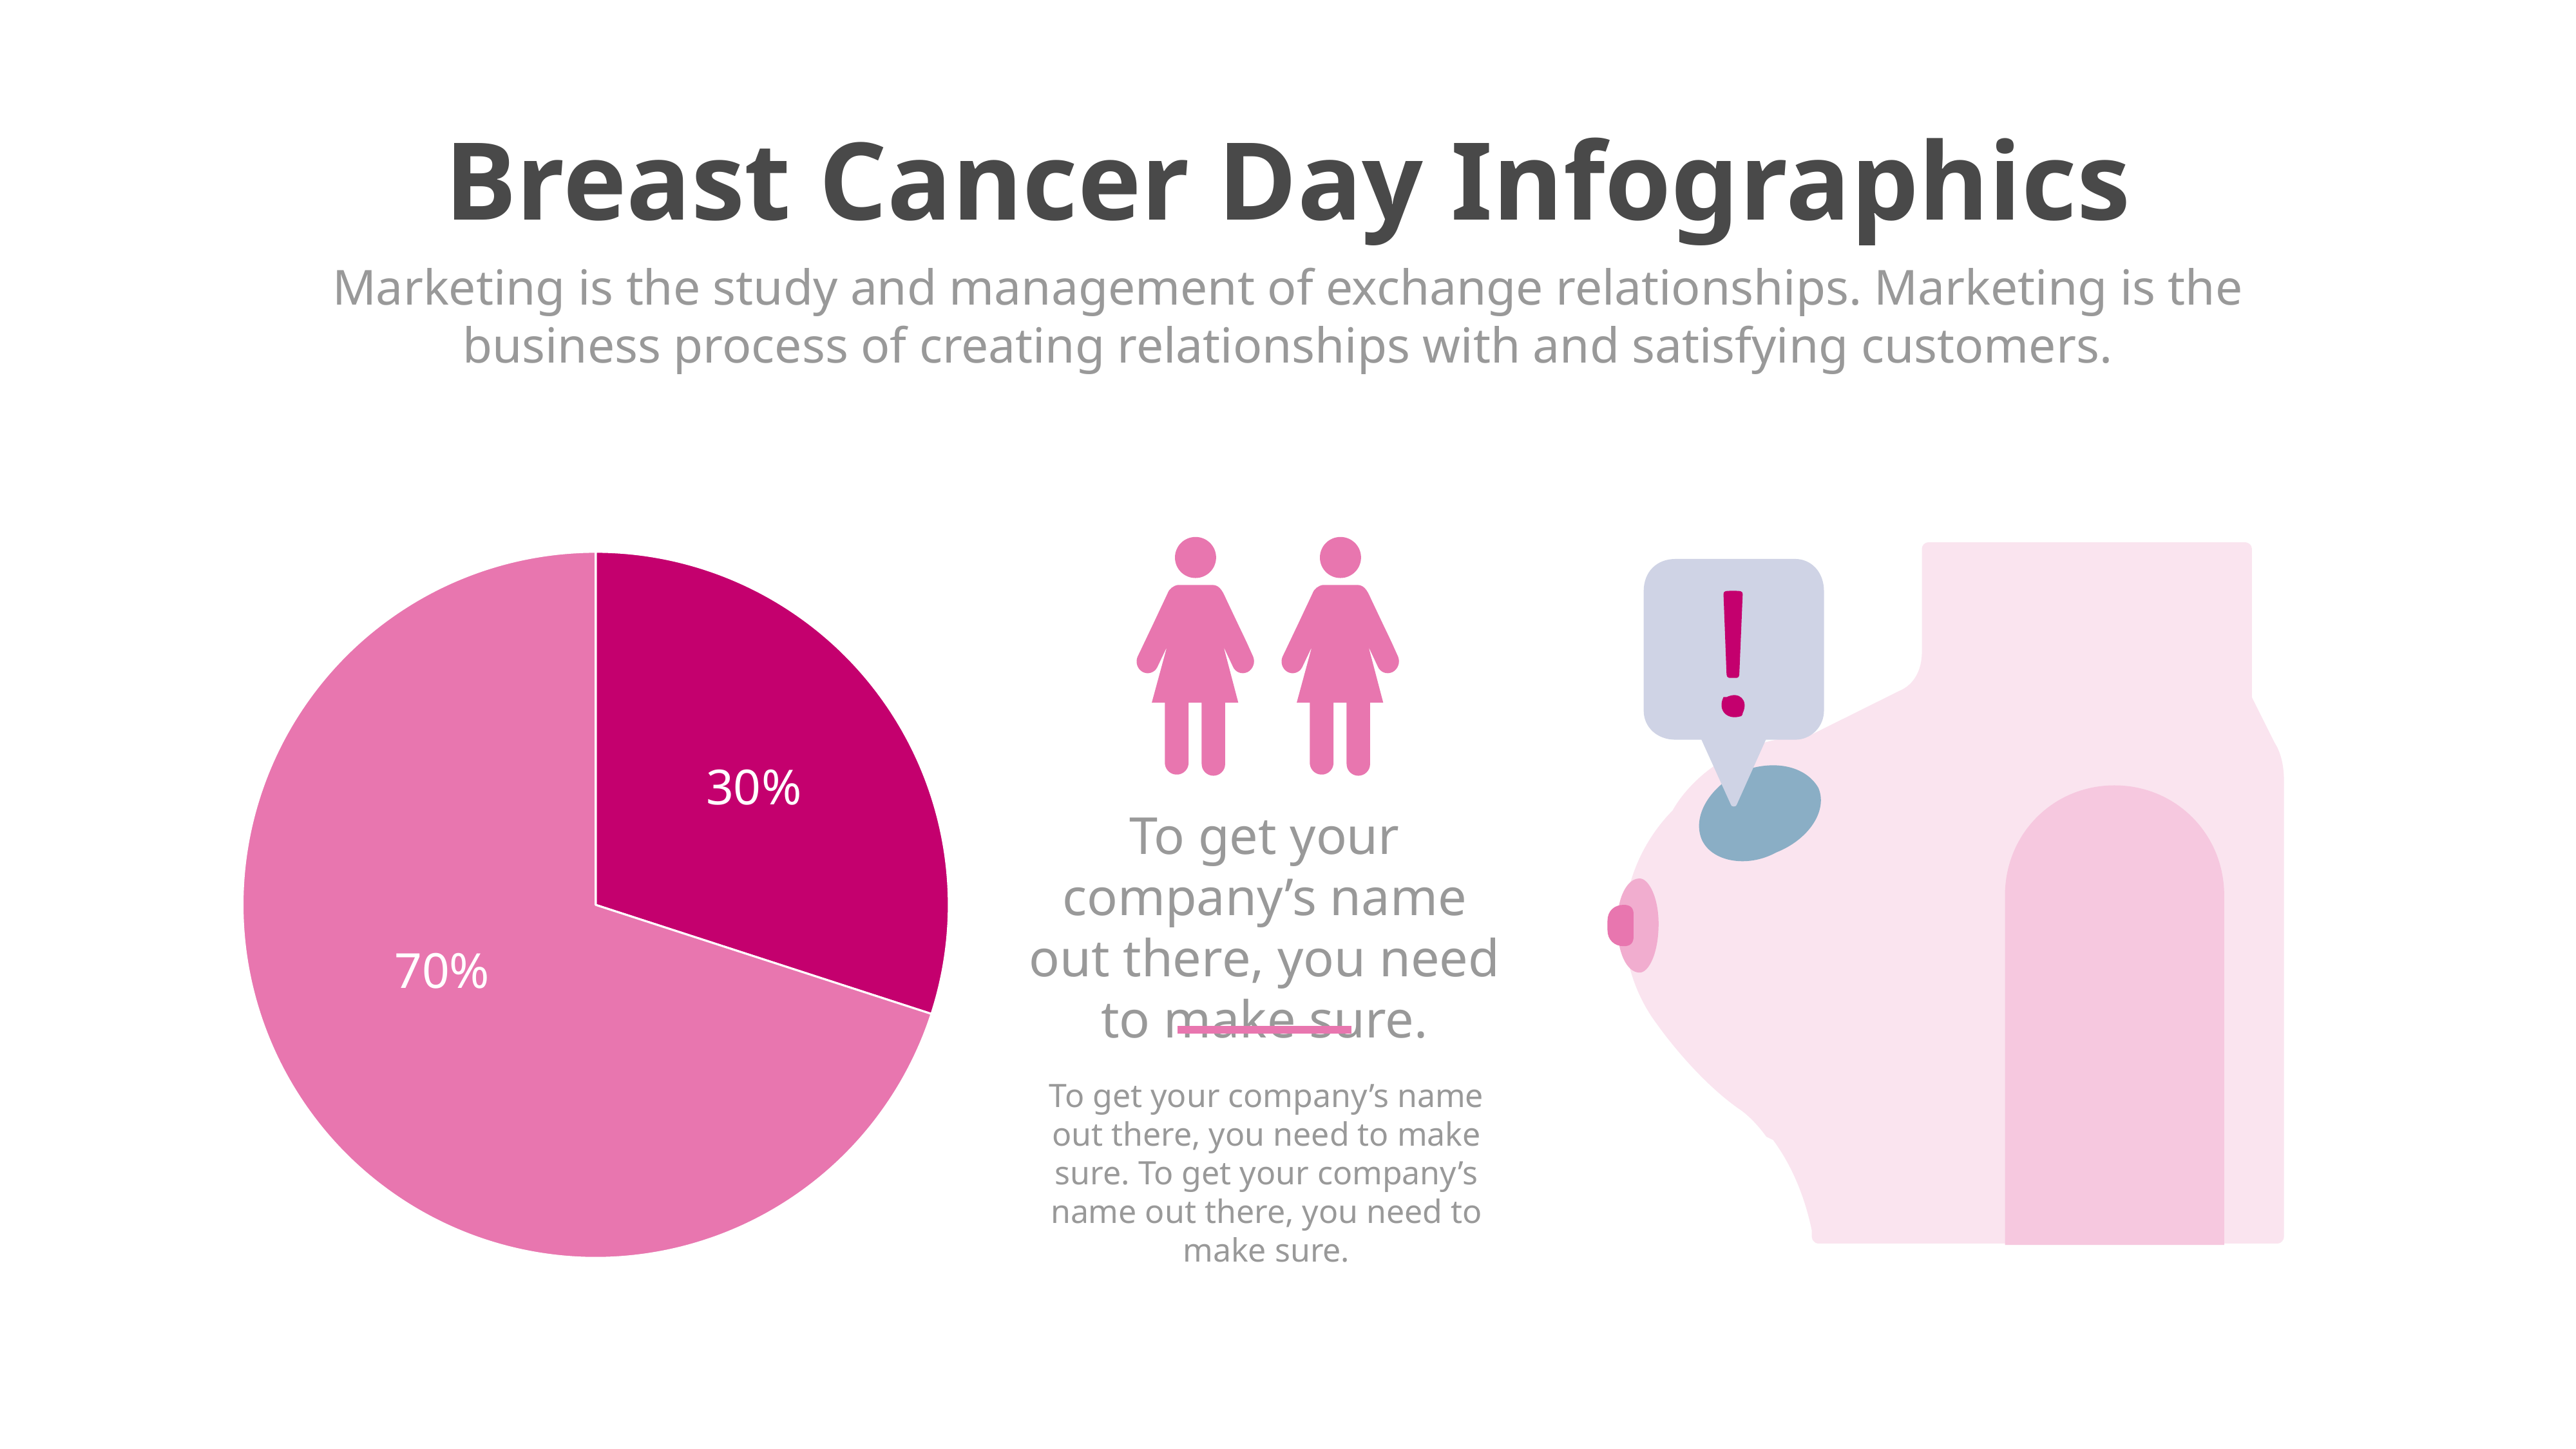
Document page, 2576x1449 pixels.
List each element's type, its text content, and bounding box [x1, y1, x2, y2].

text_box To get your company’s name out there, you need to make sure. [1148, 798, 1520, 1053]
chart [44, 537, 1148, 1273]
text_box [281, 108, 2295, 379]
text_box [1272, 527, 1404, 786]
text_box To get your company’s name out there, you need to make sure. To get your company’s name out there, you need to make sure. [1148, 1070, 1520, 1273]
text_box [1127, 527, 1259, 786]
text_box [1607, 542, 2285, 1245]
